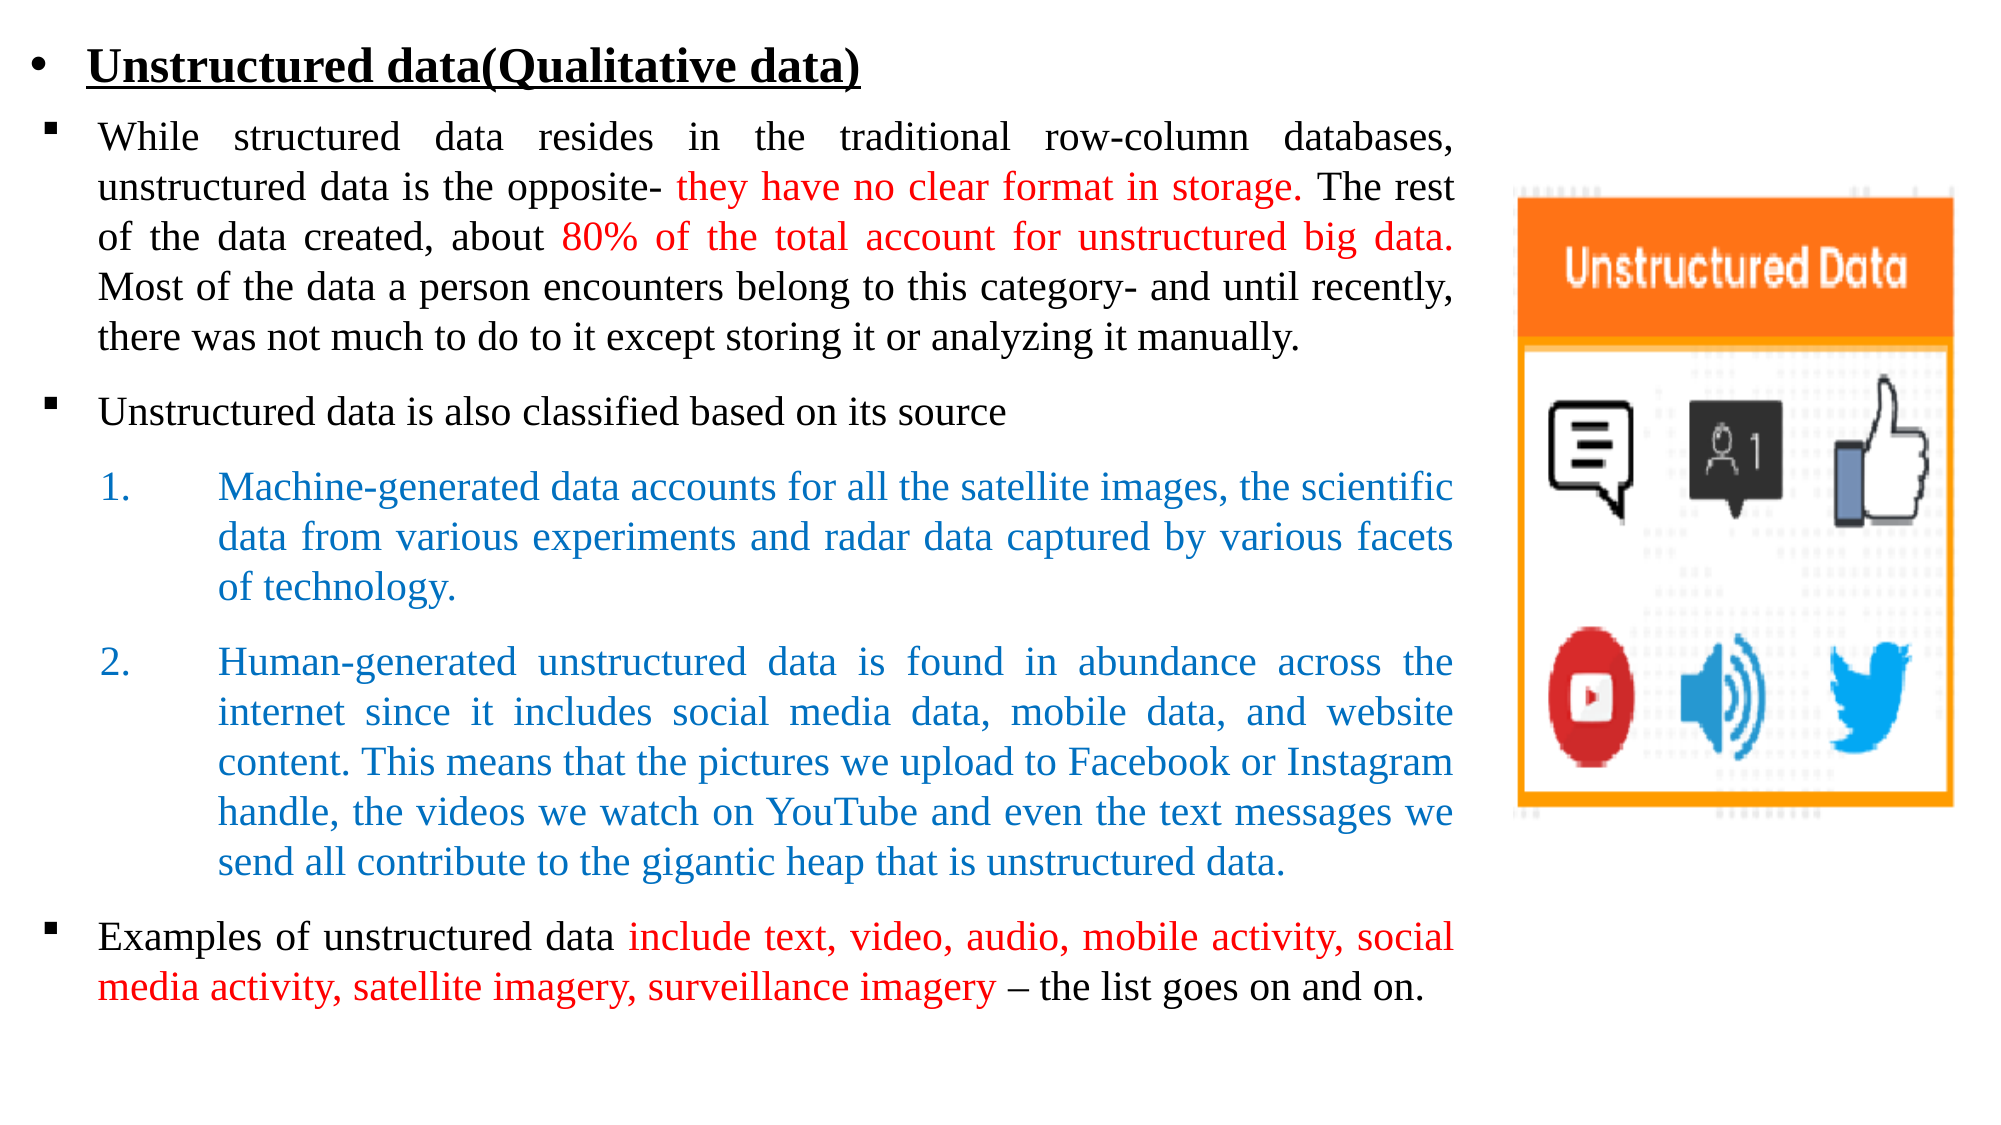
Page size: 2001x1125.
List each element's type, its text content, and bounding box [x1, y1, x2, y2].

text_box Unstructured data(Qualitative data) [15, 25, 1015, 101]
text_box While structured data resides in the traditional row-column databases, unstructured data is the opposite- they have no clear format in storage. The rest of the data created, about 80% of the total account for unstructured big data. Most of the data a person encounters belong to this category- and until recently, there was not much to do to it except storing it or analyzing it manually. Unstructured data is also classified based on its source Machine-generated data accounts for all the satellite images, the scientific data from various experiments and radar data captured by various facets of technology. Human-generated unstructured data is found in abundance across the internet since it includes social media data, mobile data, and website content. This means that the pictures we upload to Facebook or Instagram handle, the videos we watch on YouTube and even the text messages we send all contribute to the gigantic heap that is unstructured data. Examples of unstructured data include text, video, audio, mobile activity, social media activity, satellite imagery, surveillance imagery – the list goes on and on. [26, 101, 1470, 1017]
picture [1513, 181, 1961, 823]
